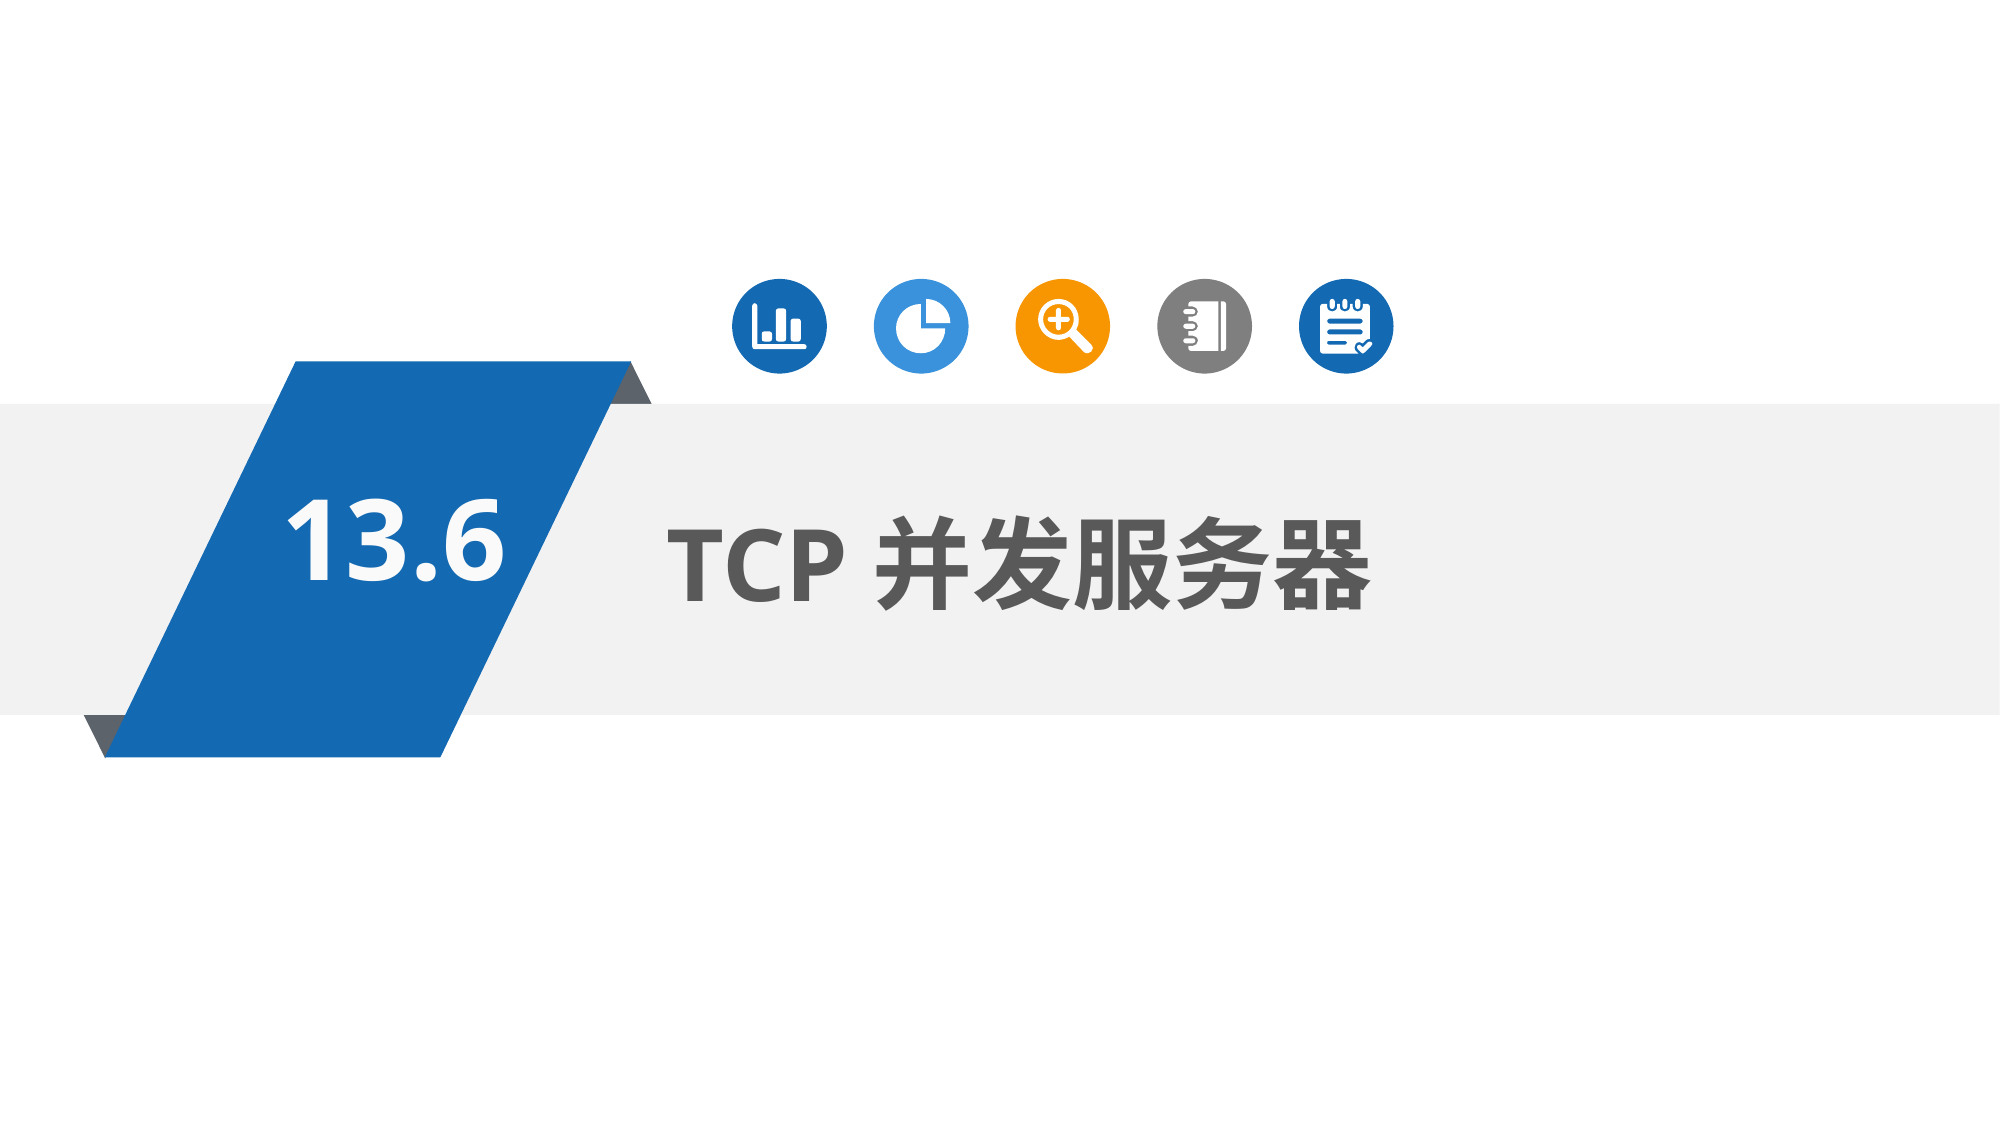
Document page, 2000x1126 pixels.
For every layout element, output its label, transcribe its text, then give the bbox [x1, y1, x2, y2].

text_box 13.6 [266, 460, 552, 611]
text_box TCP并发服务器 [651, 494, 1982, 630]
